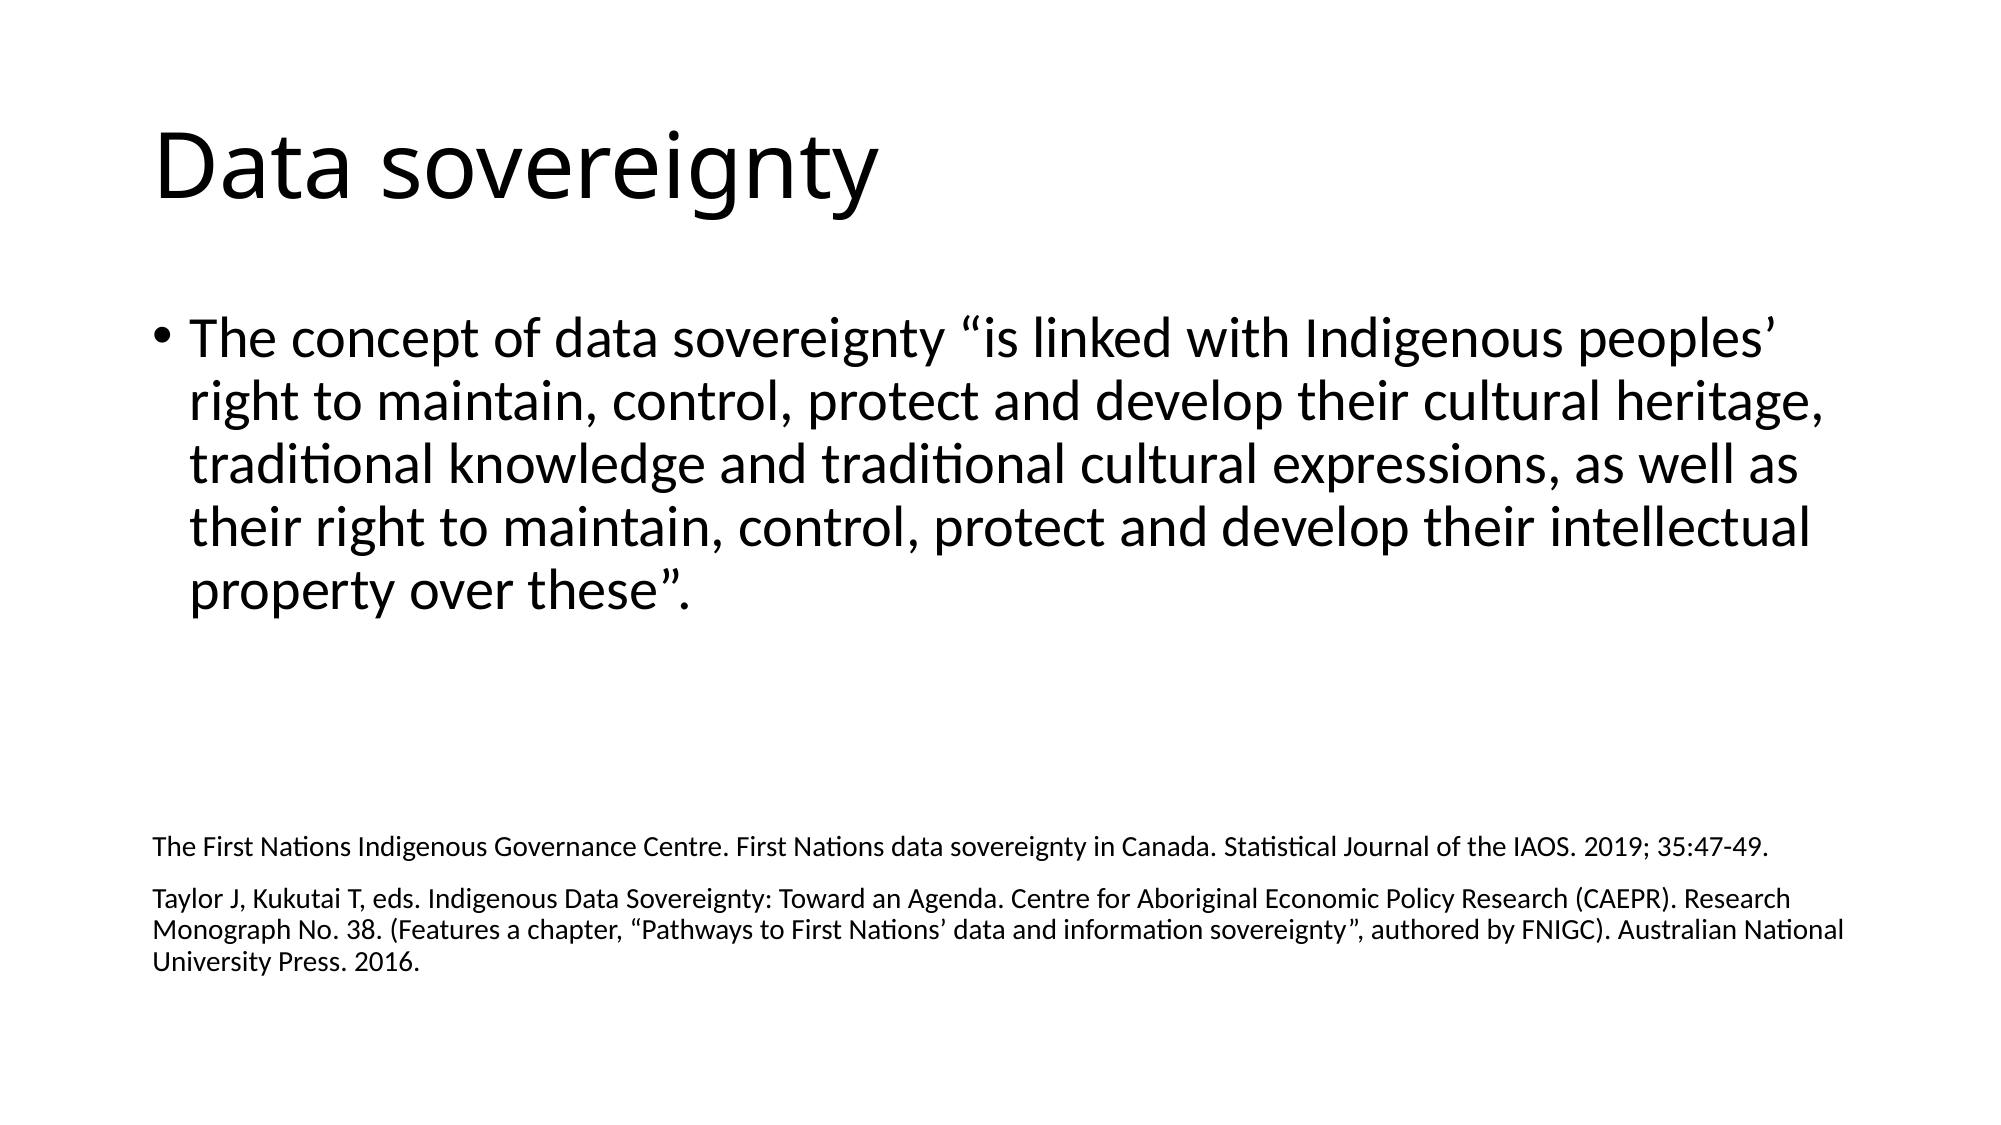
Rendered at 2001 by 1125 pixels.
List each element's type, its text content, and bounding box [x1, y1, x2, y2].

list The concept of data sovereignty “is linked with Indigenous peoples’ right to maintain, control, protect and develop their cultural heritage, traditional knowledge and traditional cultural expressions, as well as their right to maintain, control, protect and develop their intellectual property over these”. The First Nations Indigenous Governance Centre. First Nations data sovereignty in Canada. Statistical Journal of the IAOS. 2019; 35:47-49. Taylor J, Kukutai T, eds. Indigenous Data Sovereignty: Toward an Agenda. Centre for Aboriginal Economic Policy Research (CAEPR). Research Monograph No. 38. (Features a chapter, “Pathways to First Nations’ data and information sovereignty”, authored by FNIGC). Australian National University Press. 2016. [137, 299, 1863, 1014]
title Data sovereignty [137, 59, 1863, 278]
